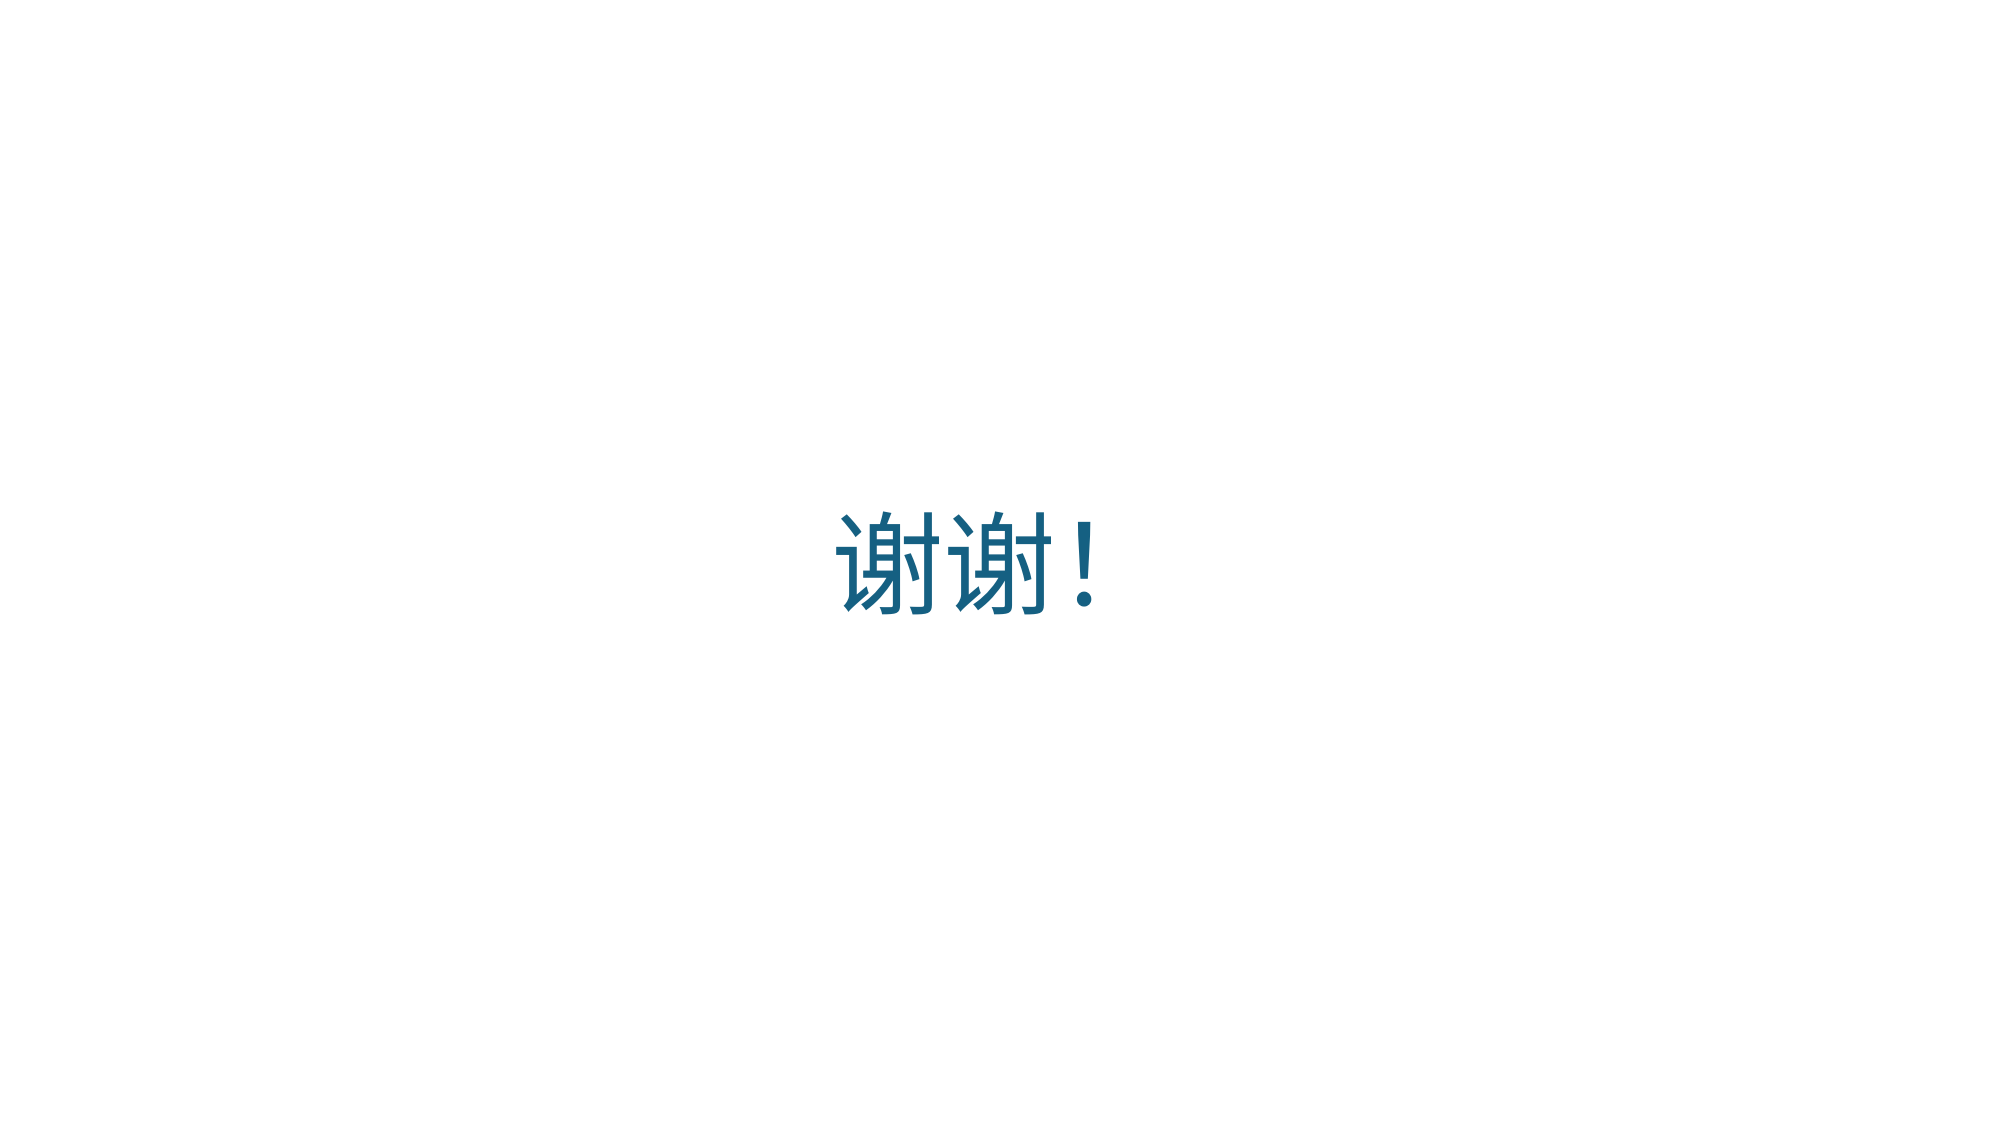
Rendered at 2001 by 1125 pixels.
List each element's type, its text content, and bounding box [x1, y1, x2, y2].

text_box 谢谢！ [816, 486, 1184, 637]
